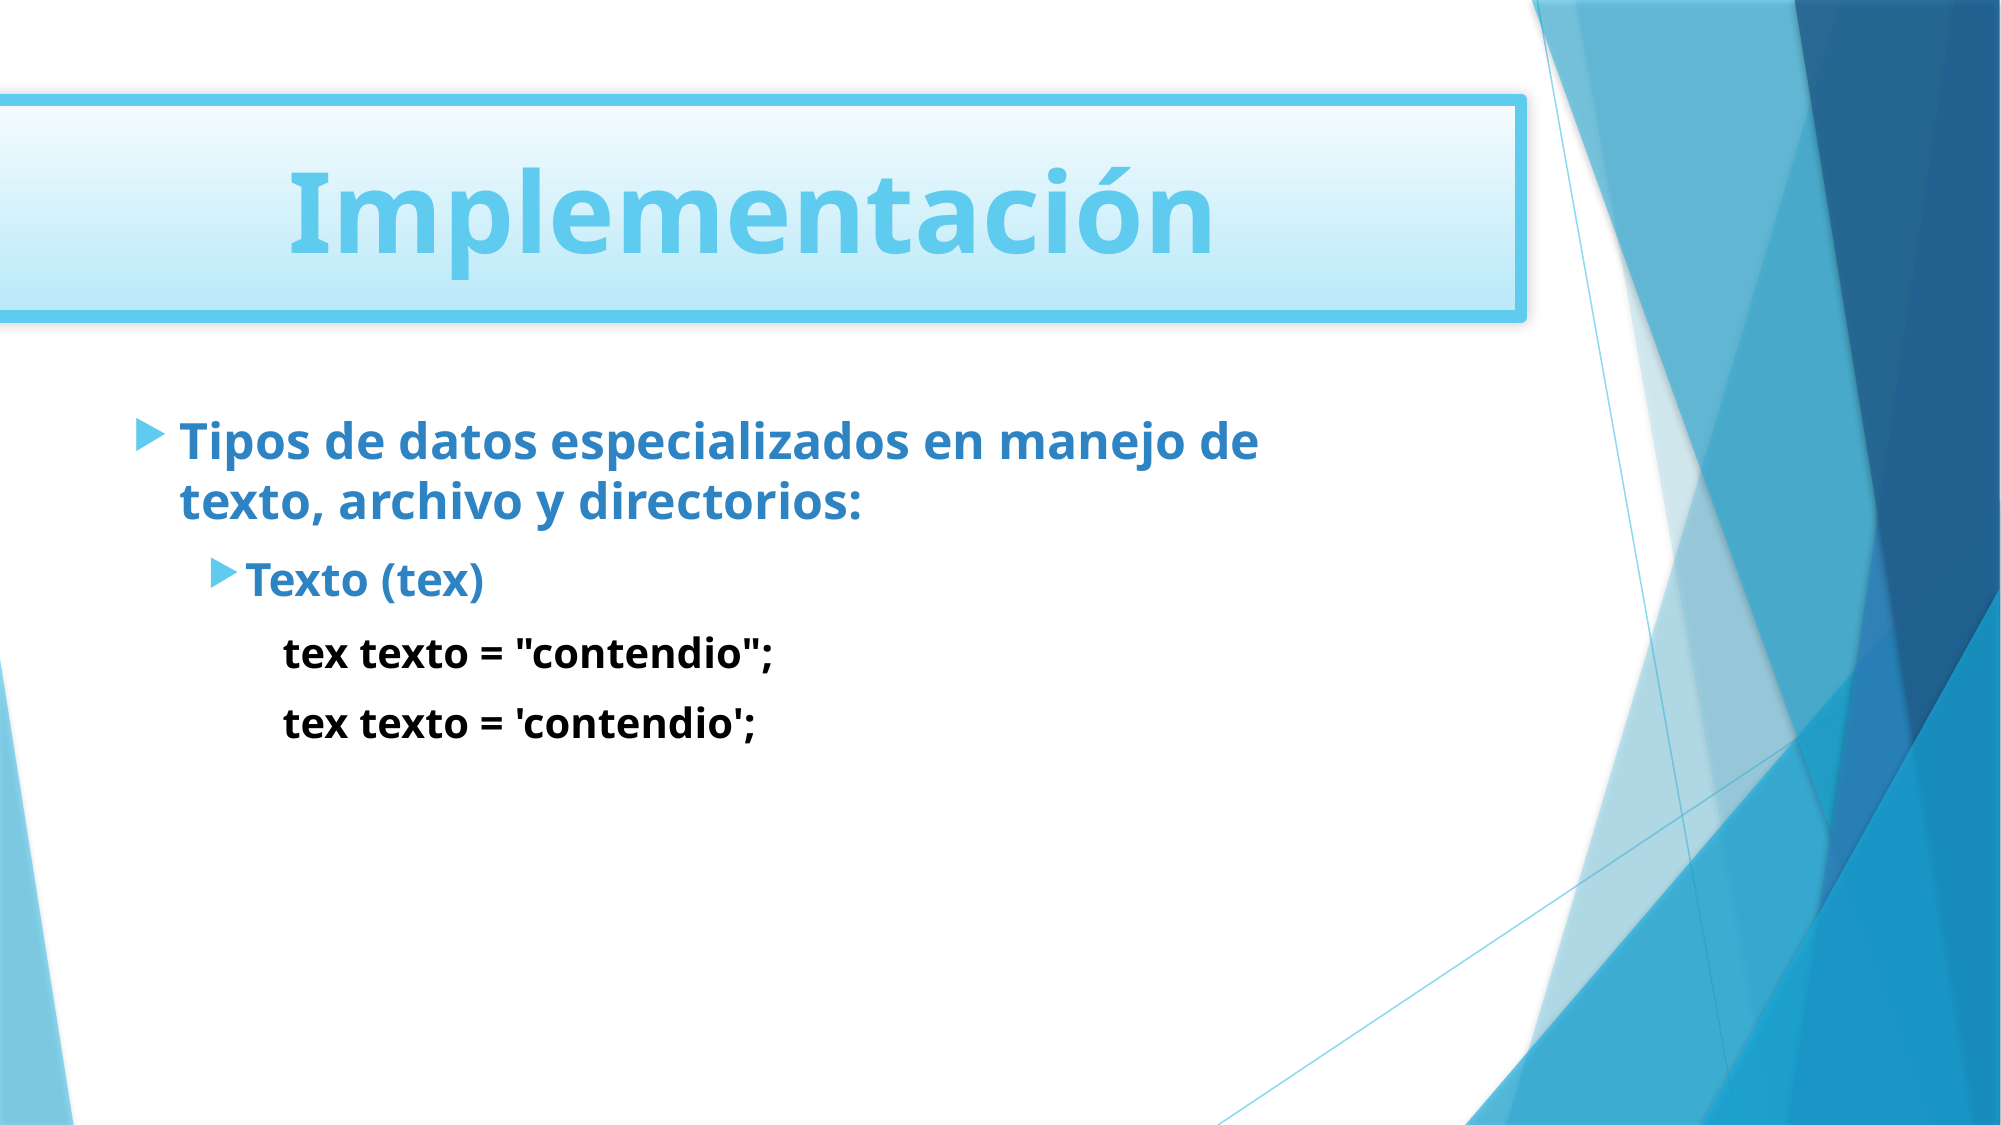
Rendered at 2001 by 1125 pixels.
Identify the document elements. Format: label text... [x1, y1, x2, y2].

text_box Implementación [0, 98, 1523, 318]
list Tipos de datos especializados en manejo de texto, archivo y directorios: Texto (tex) tex texto = "contendio"; tex texto = 'contendio'; [42, 402, 1432, 1025]
